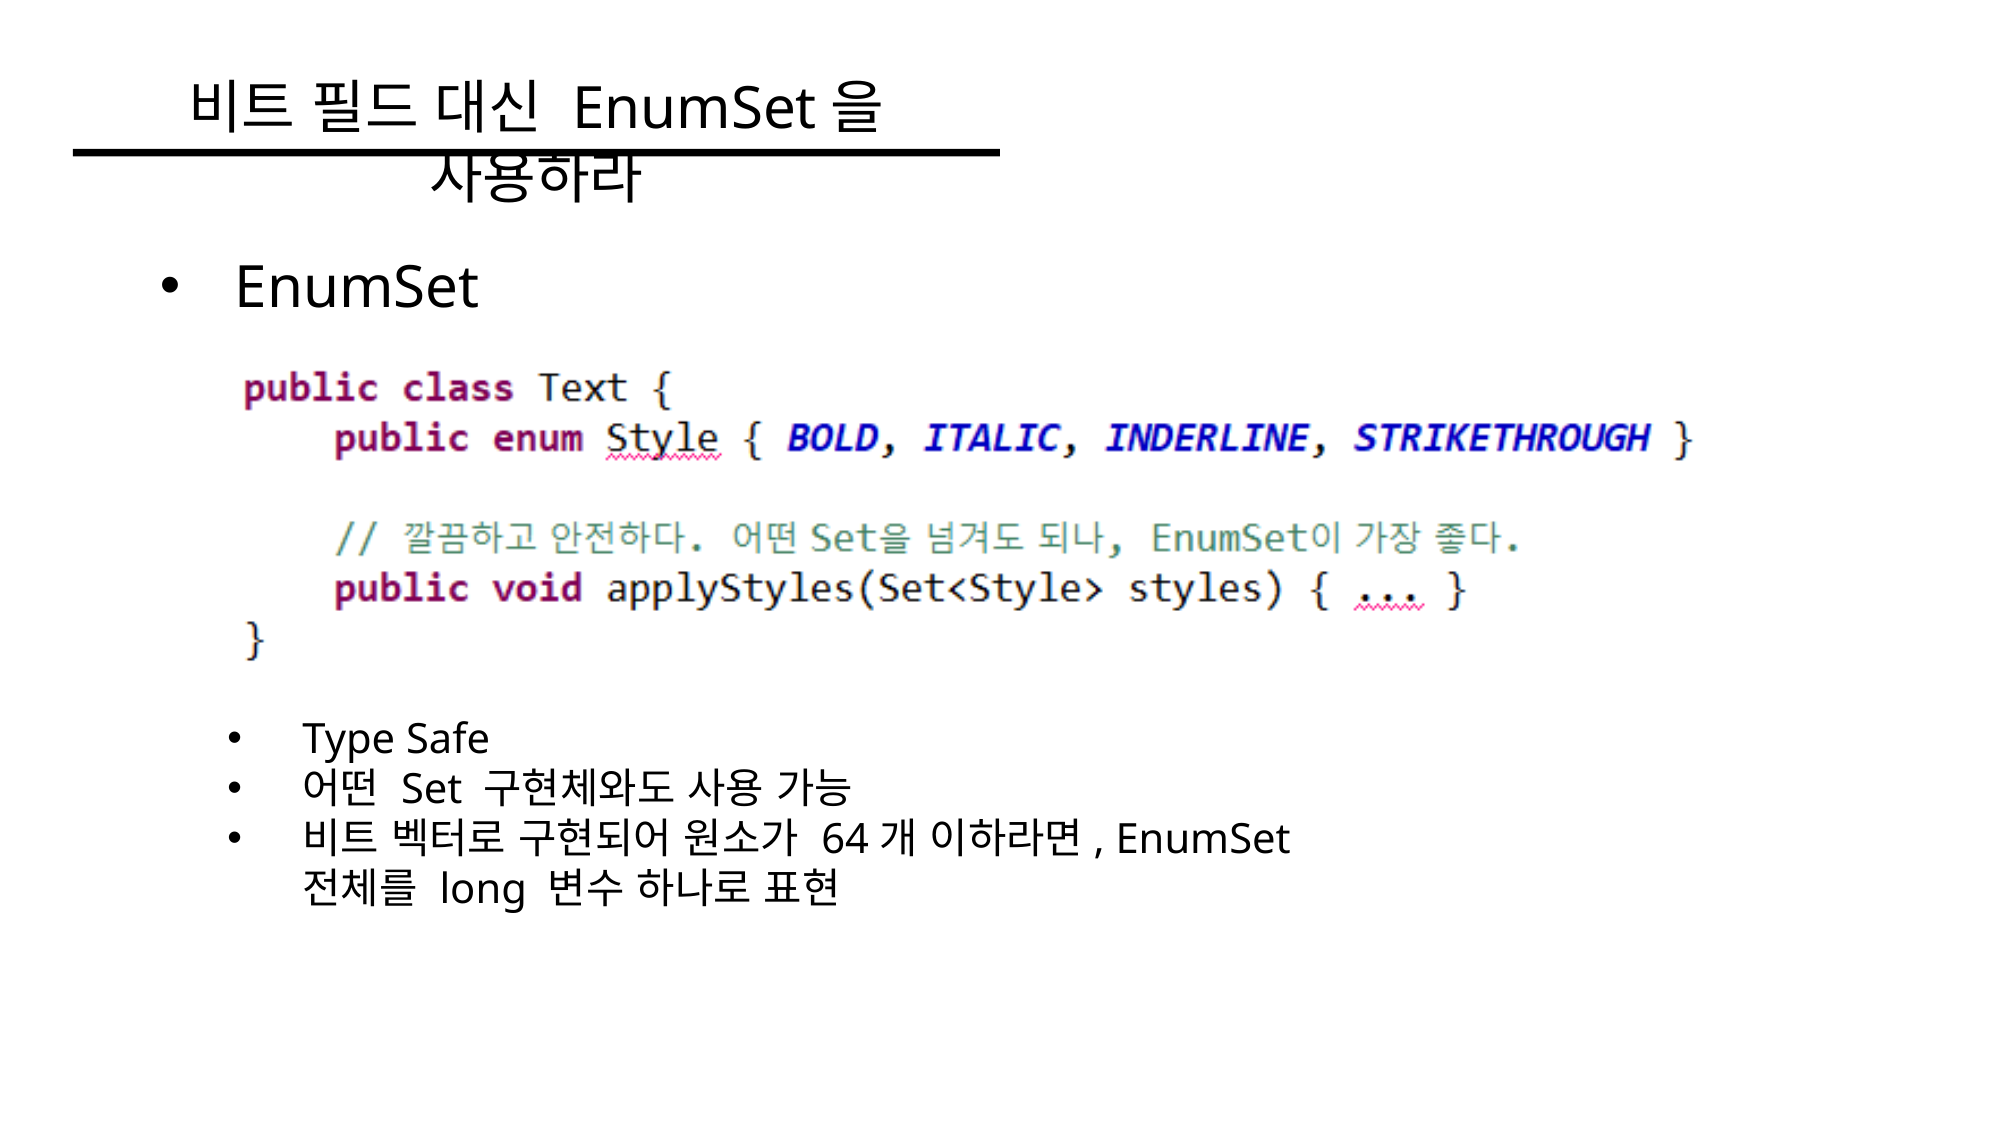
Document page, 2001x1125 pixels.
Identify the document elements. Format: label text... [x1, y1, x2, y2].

picture [212, 356, 1731, 677]
text_box EnumSet [145, 242, 972, 327]
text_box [72, 62, 1000, 157]
text_box Type Safe 어떤 Set 구현체와도 사용 가능 비트 벡터로 구현되어 원소가 64개 이하라면, EnumSet 전체를 long 변수 하나로 표현 [212, 704, 1427, 920]
